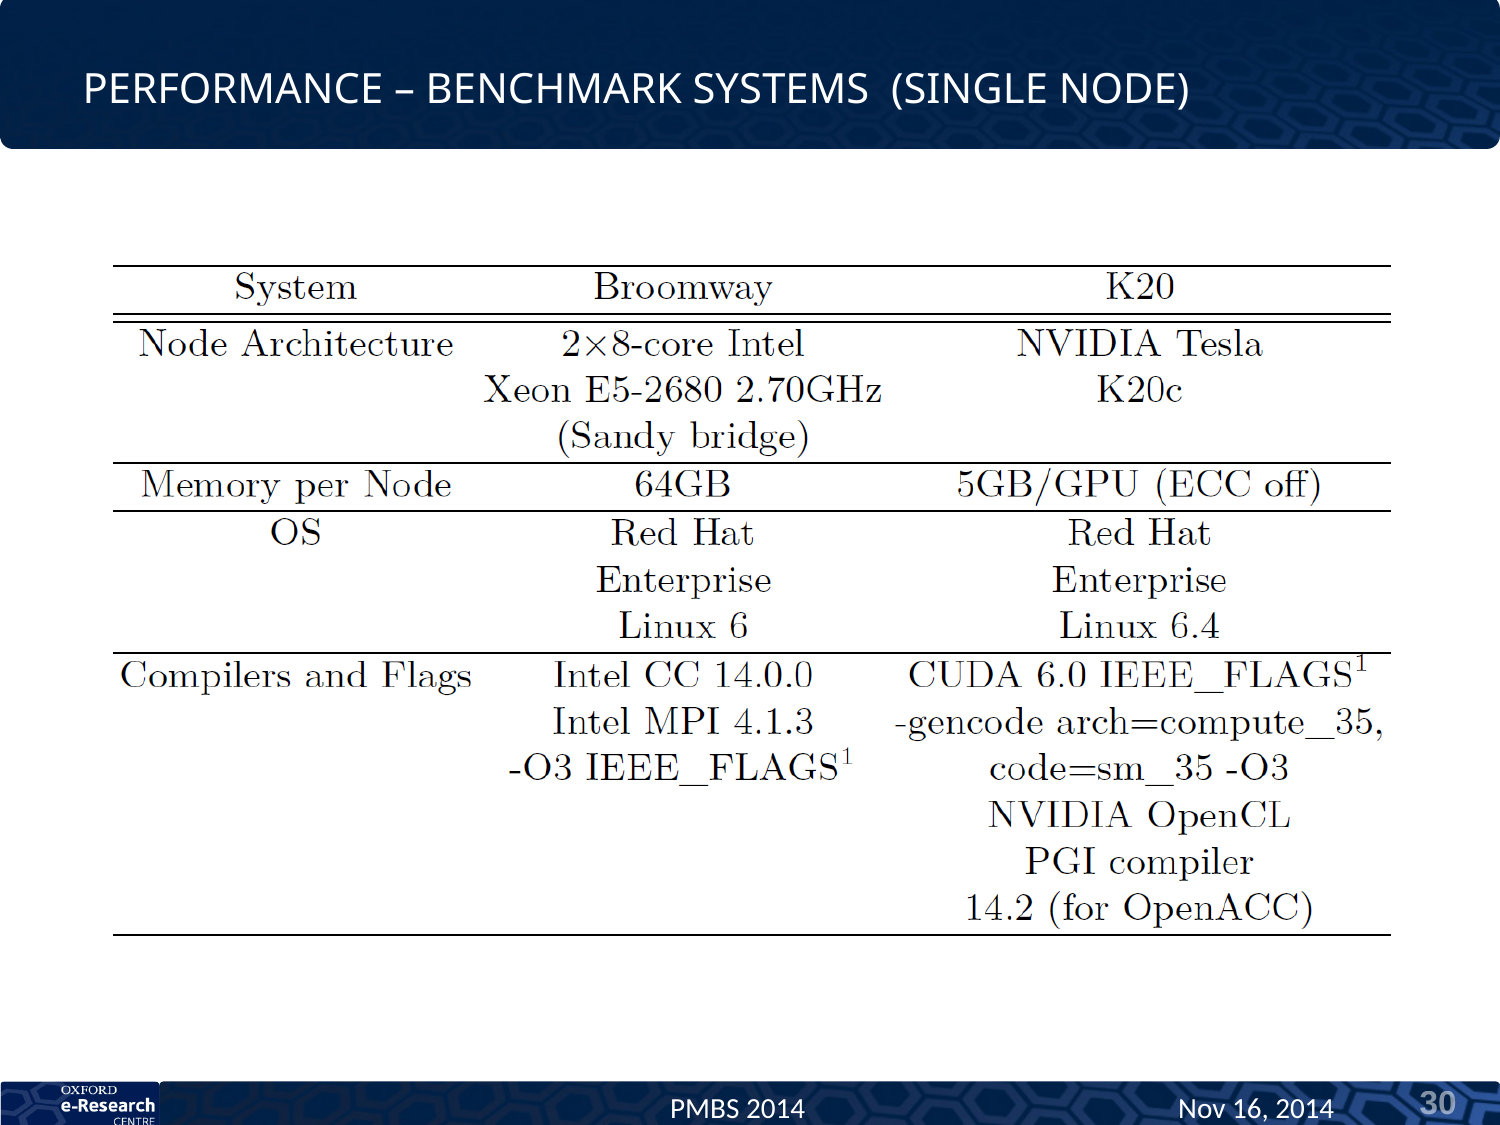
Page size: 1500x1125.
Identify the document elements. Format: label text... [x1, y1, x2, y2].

picture [0, 0, 1500, 149]
title Performance – Benchmark Systems (Single Node) [76, 7, 1424, 121]
picture [0, 1081, 1500, 1125]
picture [93, 255, 1400, 941]
